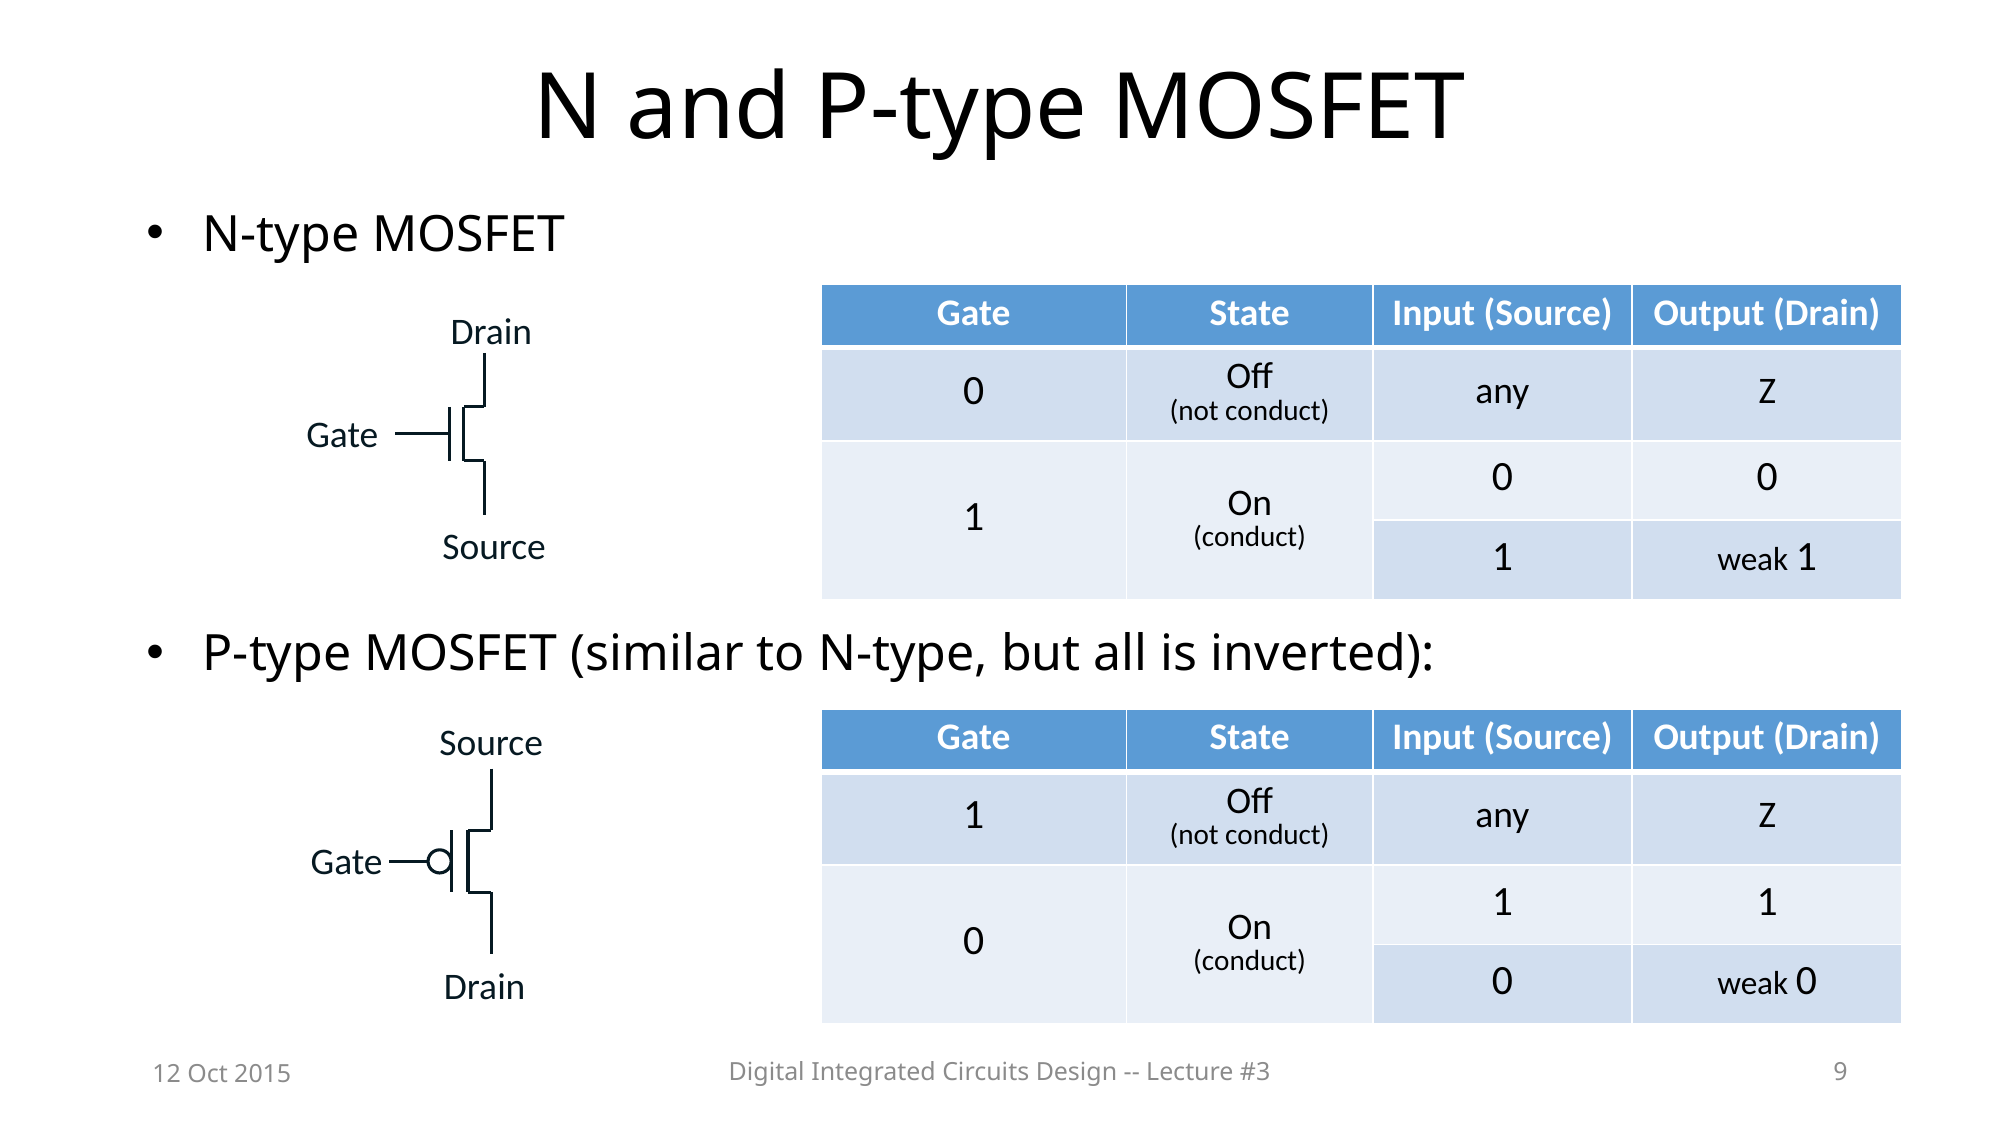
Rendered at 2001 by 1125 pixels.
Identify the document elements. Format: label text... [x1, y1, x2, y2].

table_cell 0 [1374, 945, 1631, 1023]
table_cell 0 [822, 350, 1126, 440]
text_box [296, 299, 554, 568]
table_cell 0 [822, 866, 1126, 1023]
table_header State [1127, 710, 1372, 769]
footer Digital Integrated Circuits Design -- Lecture #3 [662, 1042, 1338, 1103]
table_cell any [1374, 350, 1631, 440]
table_cell 1 [822, 775, 1126, 864]
table_cell weak 1 [1633, 521, 1901, 599]
slide_number 9 [1412, 1042, 1863, 1103]
table_cell On (conduct) [1127, 442, 1372, 599]
table_cell 0 [1633, 442, 1901, 519]
table_cell Z [1633, 350, 1901, 440]
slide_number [137, 1042, 588, 1103]
table_cell Off (not conduct) [1127, 350, 1372, 440]
table_header Gate [822, 710, 1126, 769]
table_cell 1 [1374, 866, 1631, 944]
table_cell 1 [822, 442, 1126, 599]
table_header Output (Drain) [1633, 710, 1901, 769]
table_cell 1 [1374, 521, 1631, 599]
title N and P-type MOSFET [137, 0, 1863, 218]
table_cell weak 0 [1633, 945, 1901, 1023]
table_cell 1 [1633, 866, 1901, 944]
table_cell Off (not conduct) [1127, 775, 1372, 864]
table_cell On (conduct) [1127, 866, 1372, 1023]
table_header Input (Source) [1374, 710, 1631, 769]
table_cell 0 [1374, 442, 1631, 519]
text_box N-type MOSFET [131, 193, 1857, 264]
table_header Output (Drain) [1633, 285, 1901, 345]
table_header Gate [822, 285, 1126, 345]
table_cell Z [1633, 775, 1901, 864]
table_header Input (Source) [1374, 285, 1631, 345]
table_header State [1127, 285, 1372, 345]
table_cell any [1374, 775, 1631, 864]
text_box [294, 710, 560, 1016]
list P-type MOSFET (similar to N-type, but all is inverted): [131, 613, 1857, 684]
